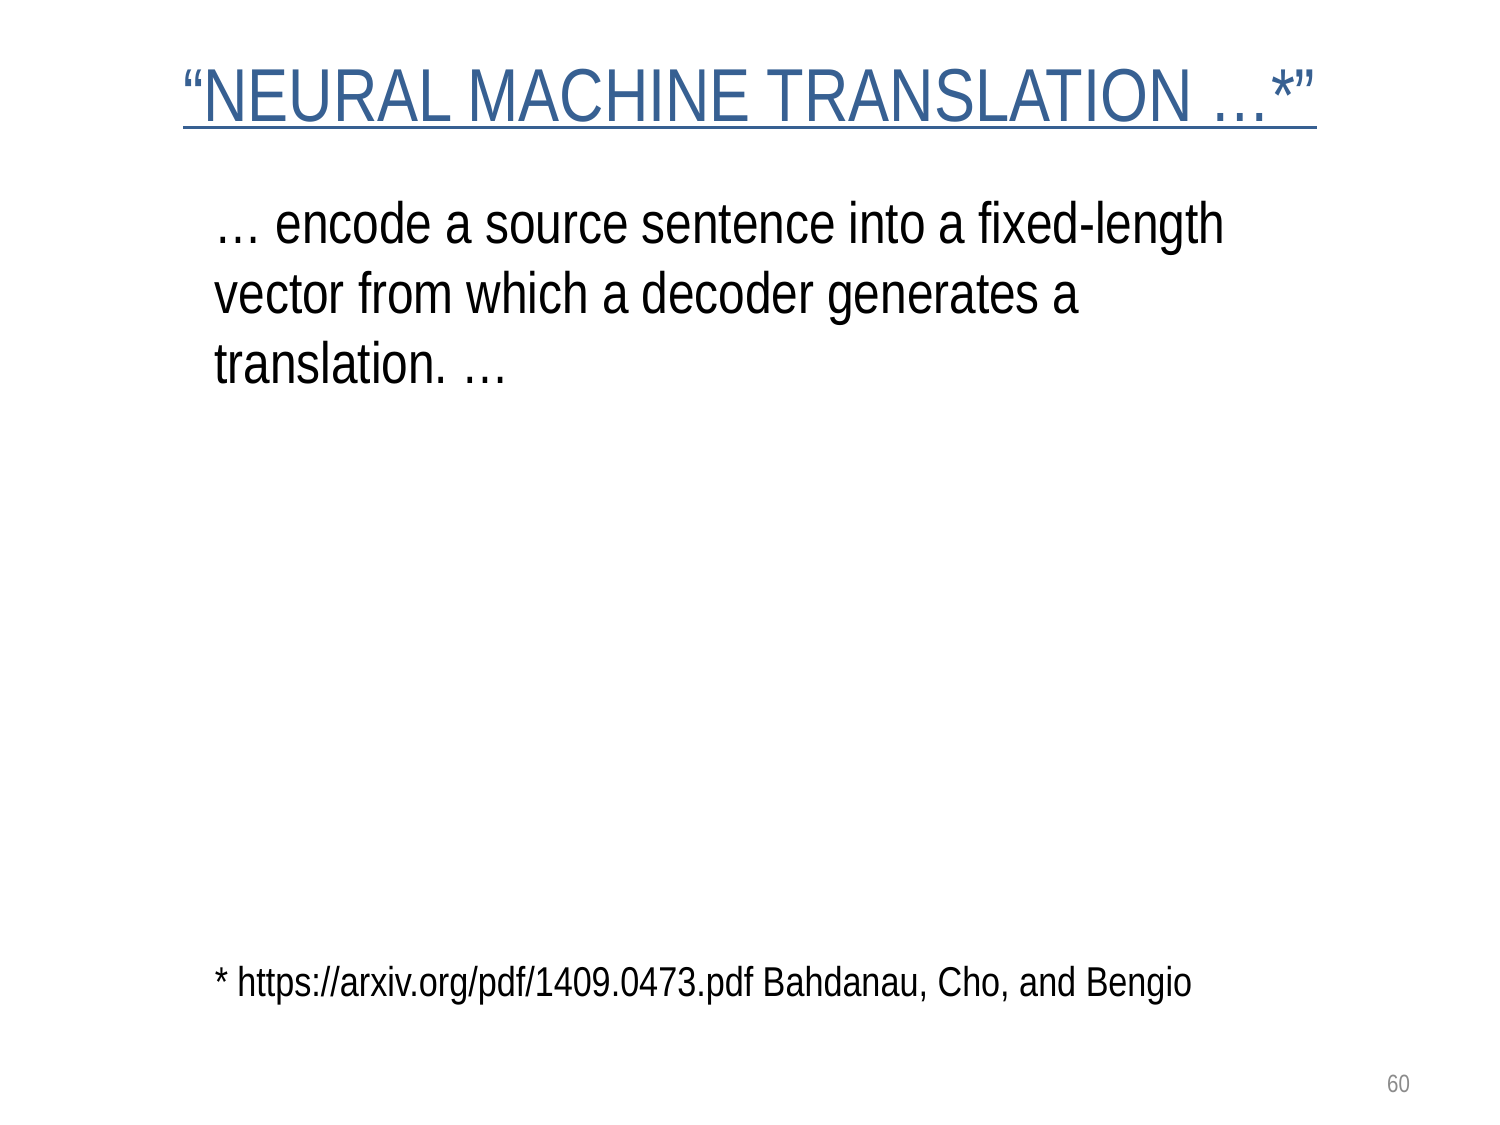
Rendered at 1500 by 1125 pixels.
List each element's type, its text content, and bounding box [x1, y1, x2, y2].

title “NEURAL MACHINE TRANSLATION …*” [75, 45, 1425, 138]
slide_number 60 [1074, 1062, 1425, 1103]
text_box … encode a source sentence into a fixed-length vector from which a decoder generates a translation. … * https://arxiv.org/pdf/1409.0473.pdf Bahdanau, Cho, and Bengio [200, 177, 1300, 1013]
